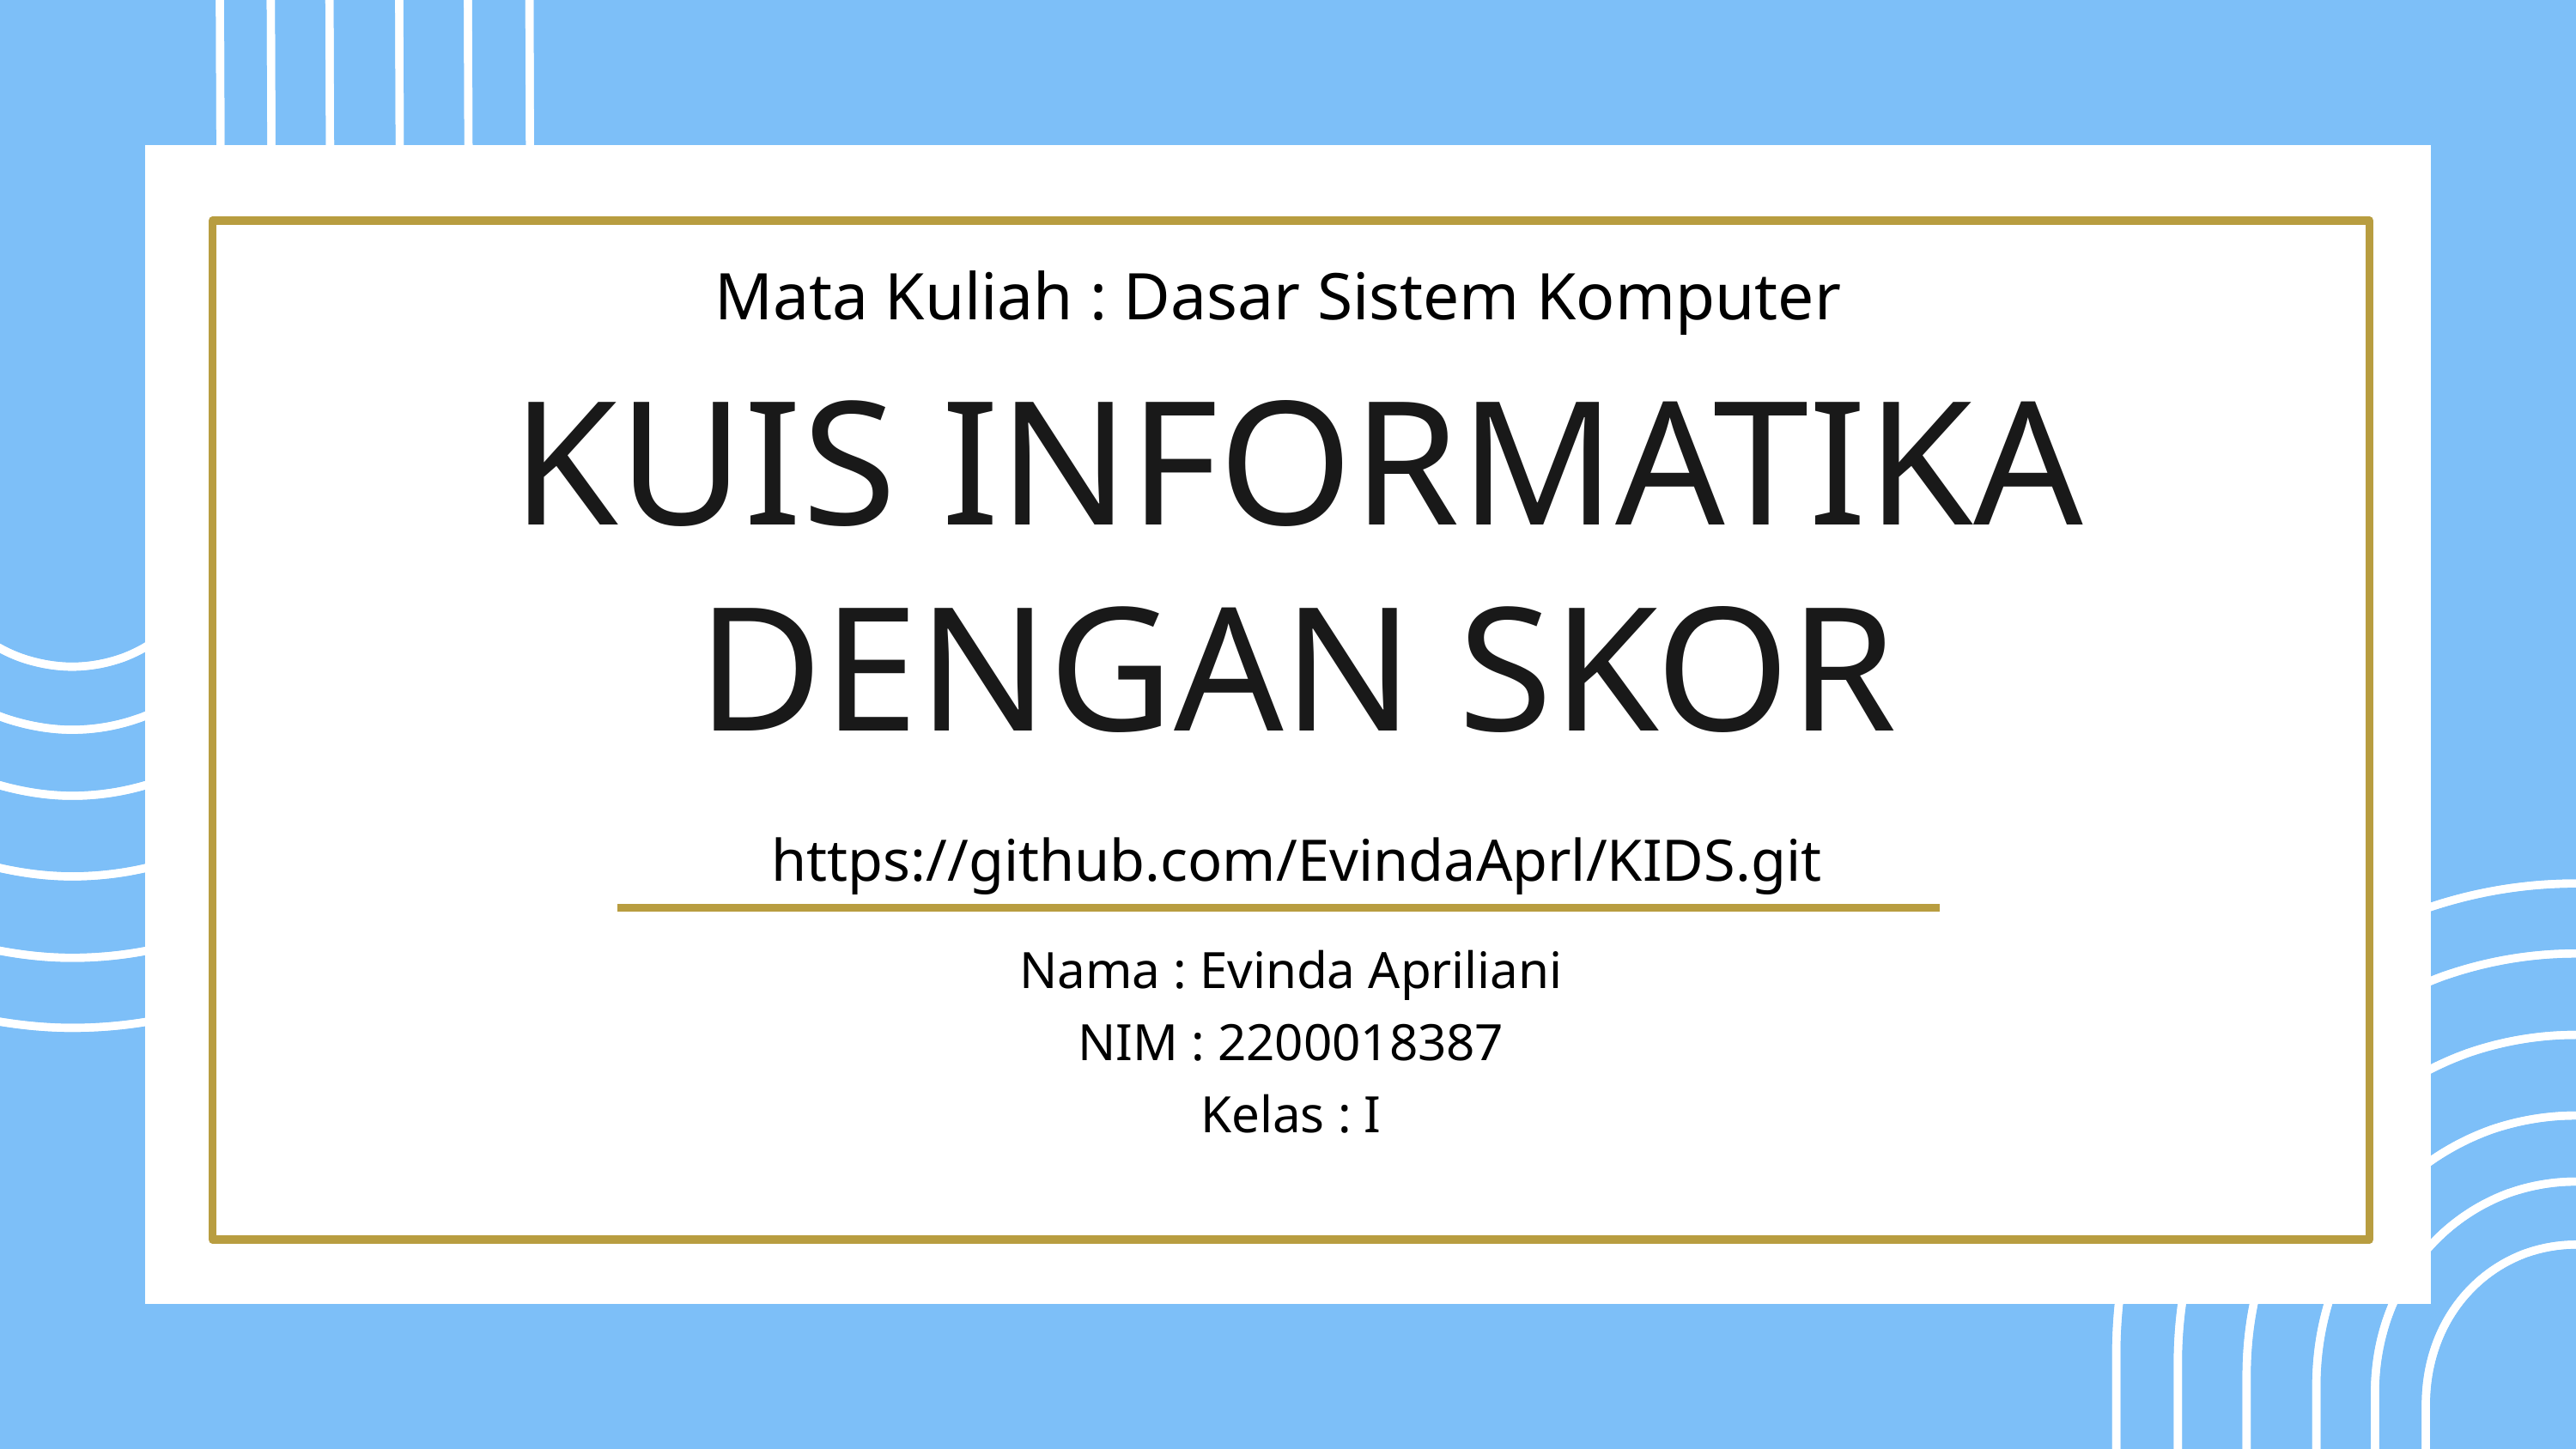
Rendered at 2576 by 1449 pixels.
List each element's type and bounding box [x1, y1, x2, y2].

text_box [0, 0, 534, 1030]
text_box [144, 144, 2432, 1304]
text_box [2116, 882, 2576, 1449]
text_box [212, 220, 2370, 1240]
